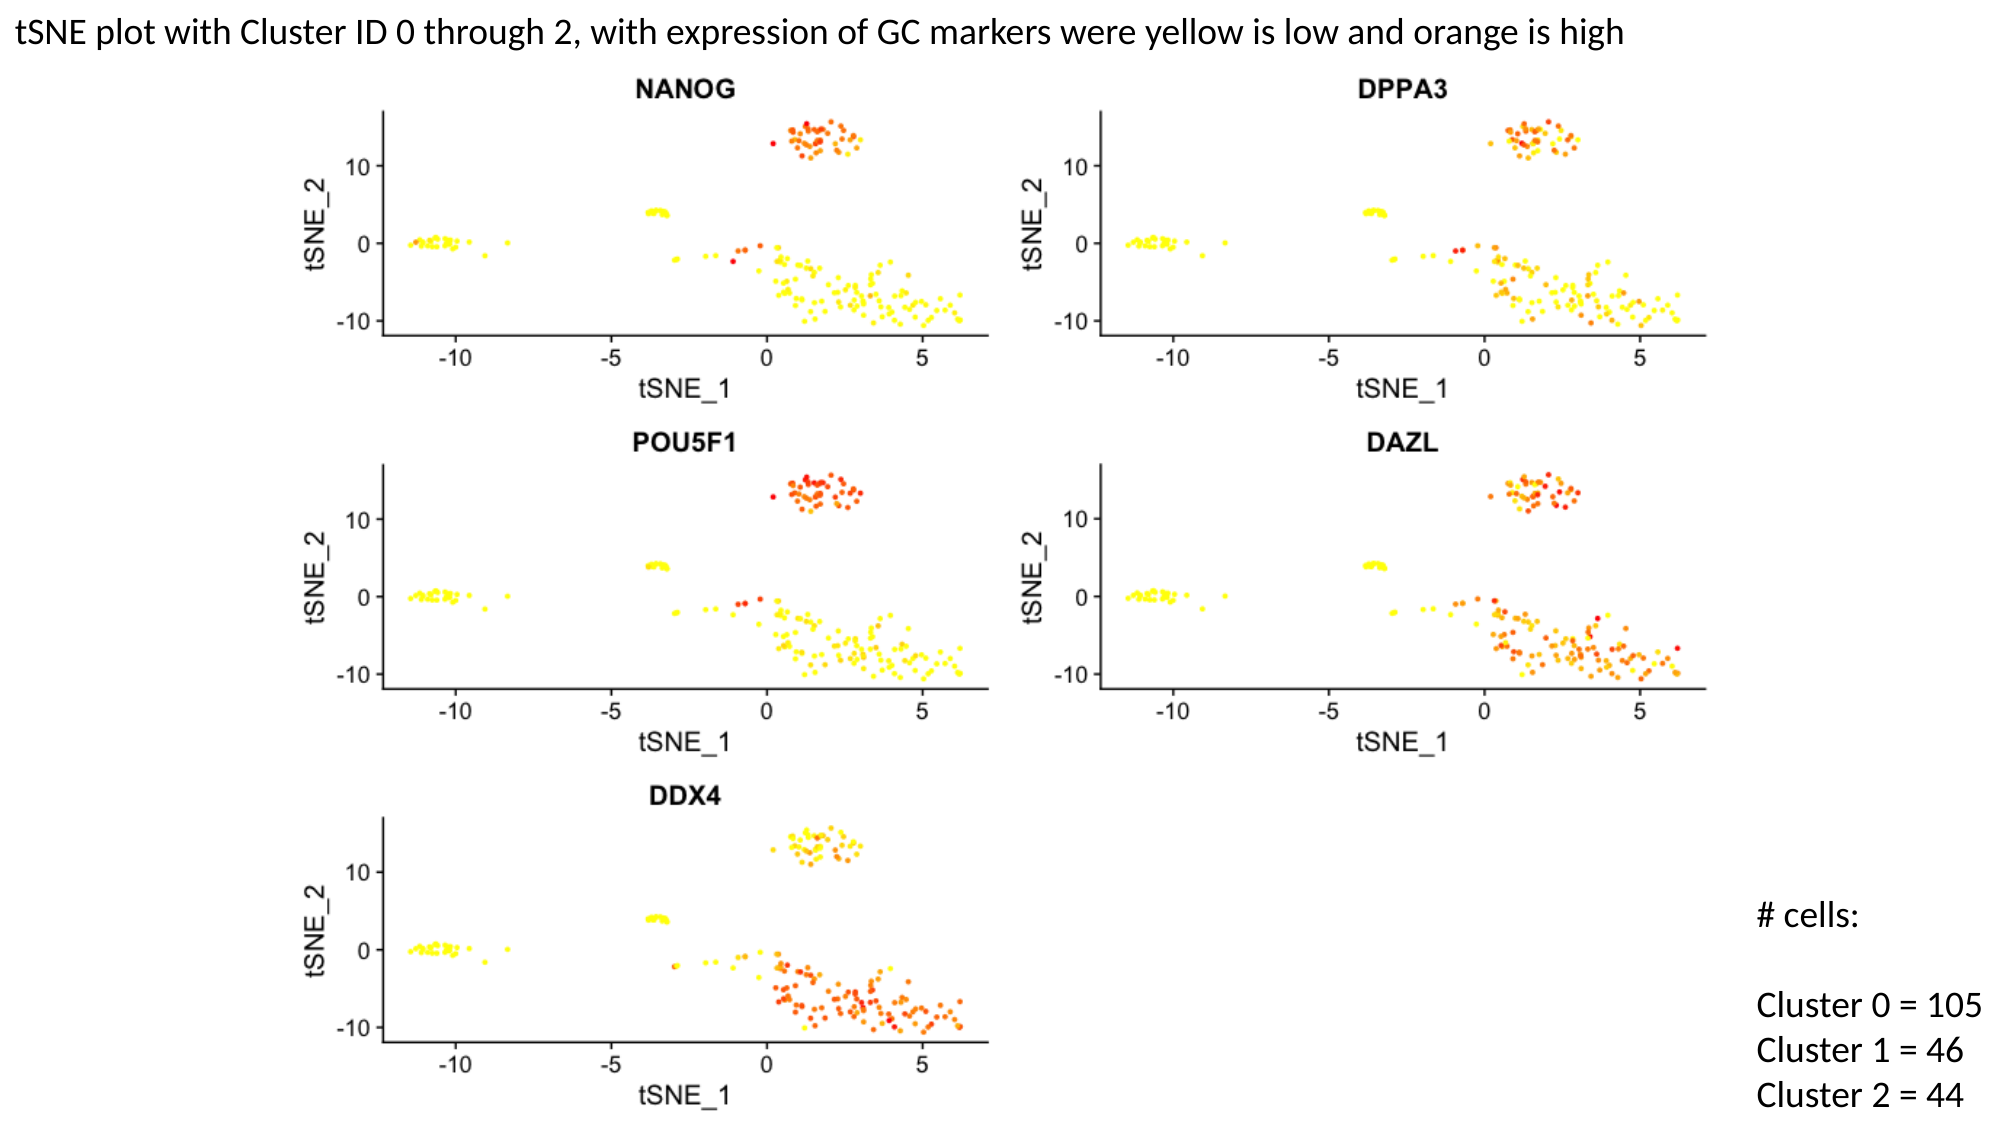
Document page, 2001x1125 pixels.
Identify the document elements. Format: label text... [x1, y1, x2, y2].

text_box # cells: Cluster 0 = 105 Cluster 1 = 46 Cluster 2 = 44 [1741, 882, 1999, 1123]
picture [284, 65, 1719, 1125]
text_box tSNE plot with Cluster ID 0 through 2, with expression of GC markers were yellow is low and orange is high [0, 0, 1680, 60]
